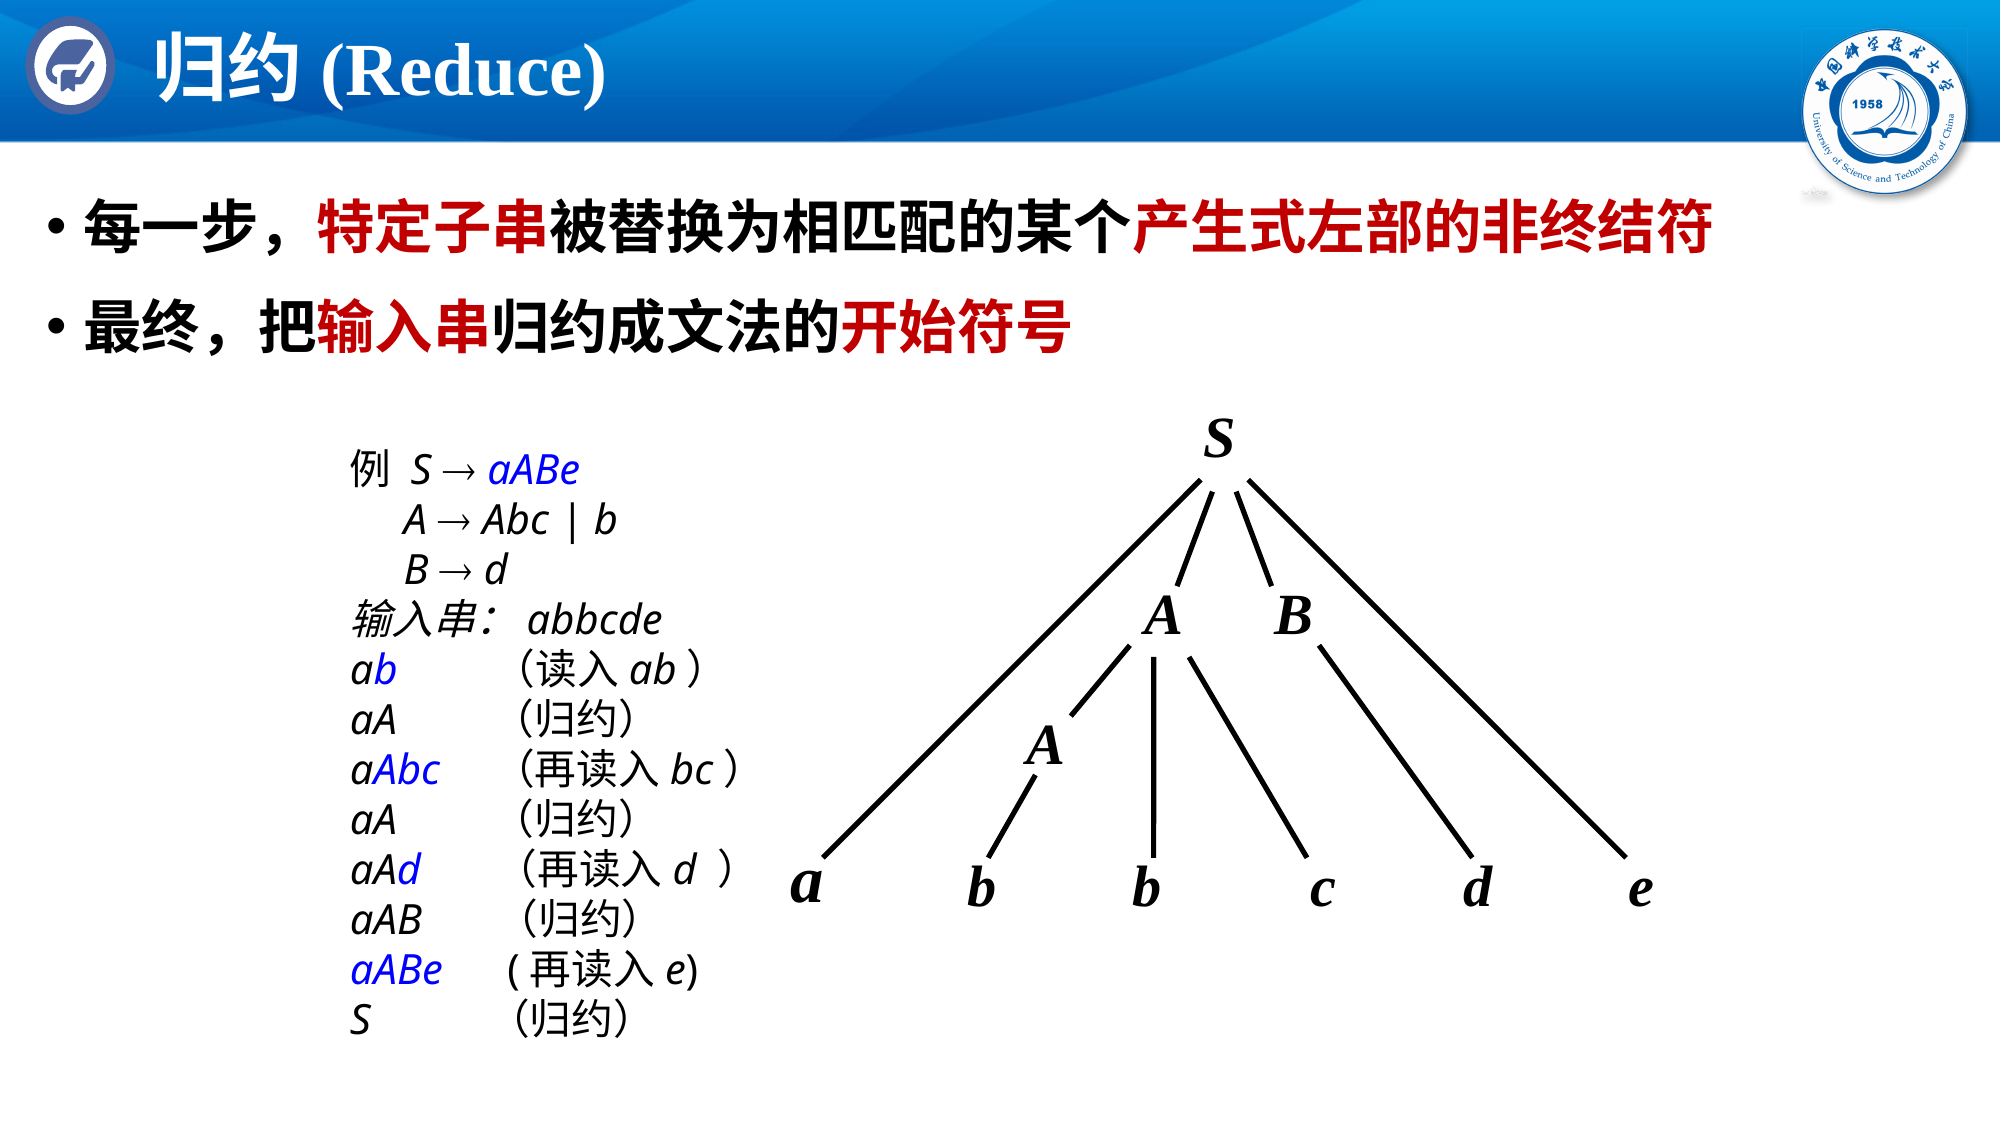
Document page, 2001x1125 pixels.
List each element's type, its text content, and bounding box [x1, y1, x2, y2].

picture [0, 0, 2000, 204]
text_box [787, 397, 1697, 929]
list 每一步，特定子串被替换为相匹配的某个产生式左部的非终结符 最终，把输入串归约成文法的开始符号 [31, 172, 1966, 1031]
title 归约(Reduce) [137, 10, 1707, 132]
text_box 例 S  aABe A  Abc | b B  d 输入串：abbcde ab （读入ab） aA （归约） aAbc （再读入bc） aA （归约） aAd （再读入d ） aAB （归约） aABe (再读入e) S （归约） [334, 435, 896, 1096]
